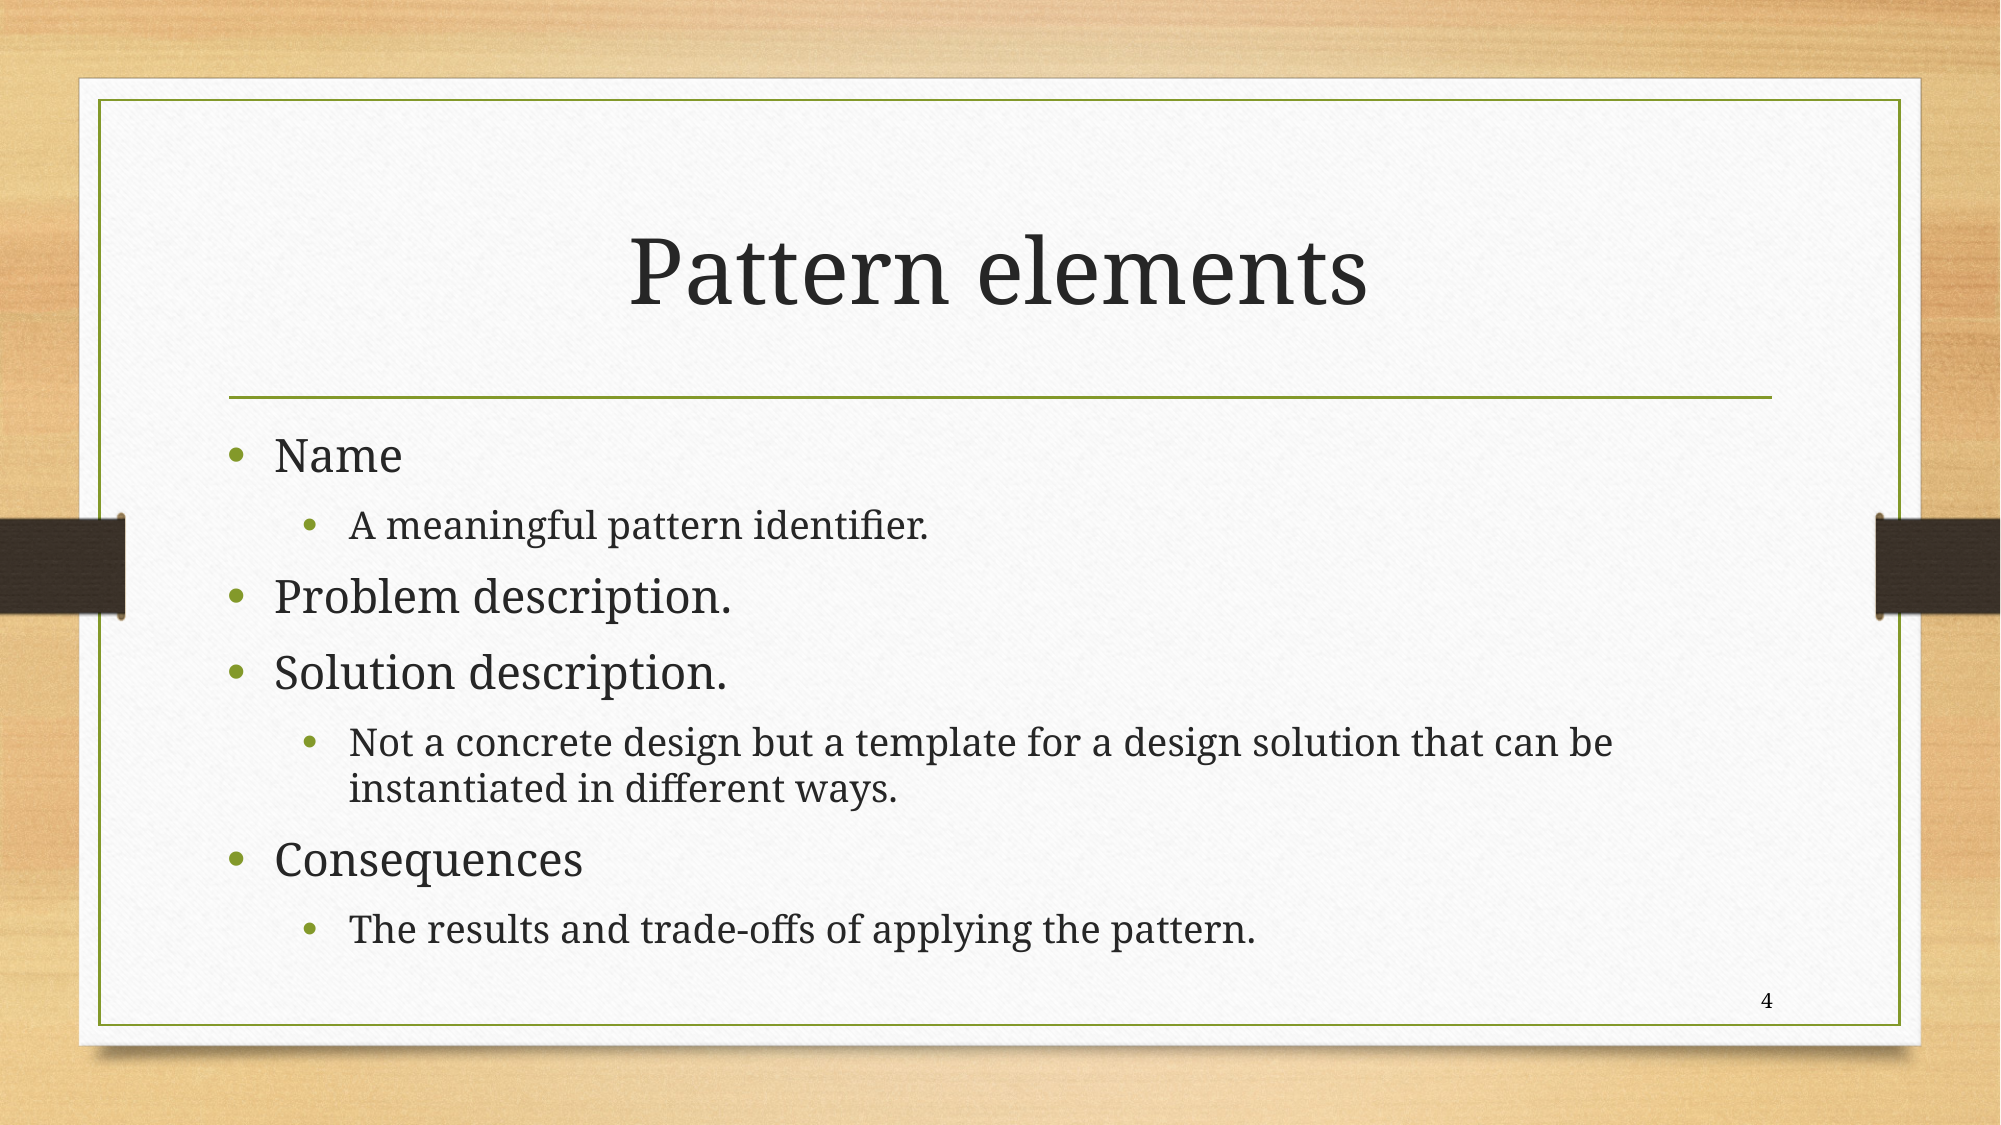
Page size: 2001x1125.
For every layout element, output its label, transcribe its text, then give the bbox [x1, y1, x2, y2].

slide_number 4 [1698, 979, 1788, 1025]
title Pattern elements [212, 161, 1788, 375]
list Name A meaningful pattern identifier. Problem description. Solution description. Not a concrete design but a template for a design solution that can be instantiated in different ways. Consequences The results and trade-offs of applying the pattern. [212, 419, 1788, 964]
picture [0, 0, 2001, 1125]
